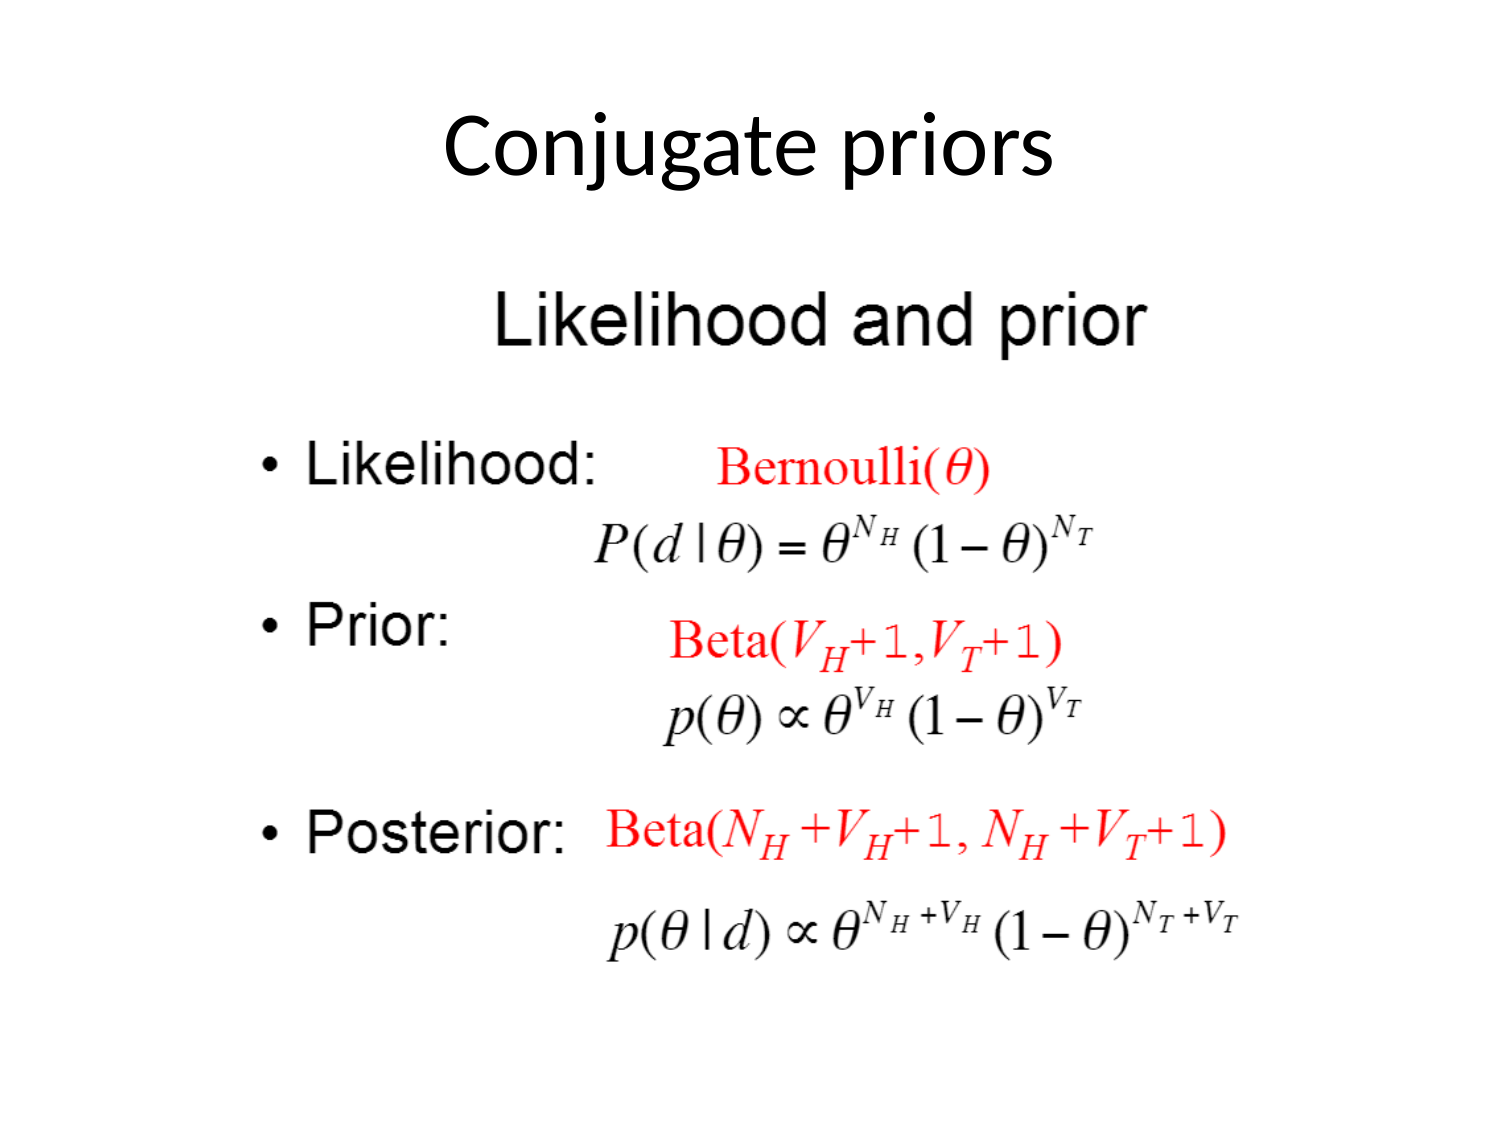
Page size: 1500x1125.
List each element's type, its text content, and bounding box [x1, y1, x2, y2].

title Conjugate priors [75, 45, 1425, 233]
picture [200, 232, 1300, 1012]
